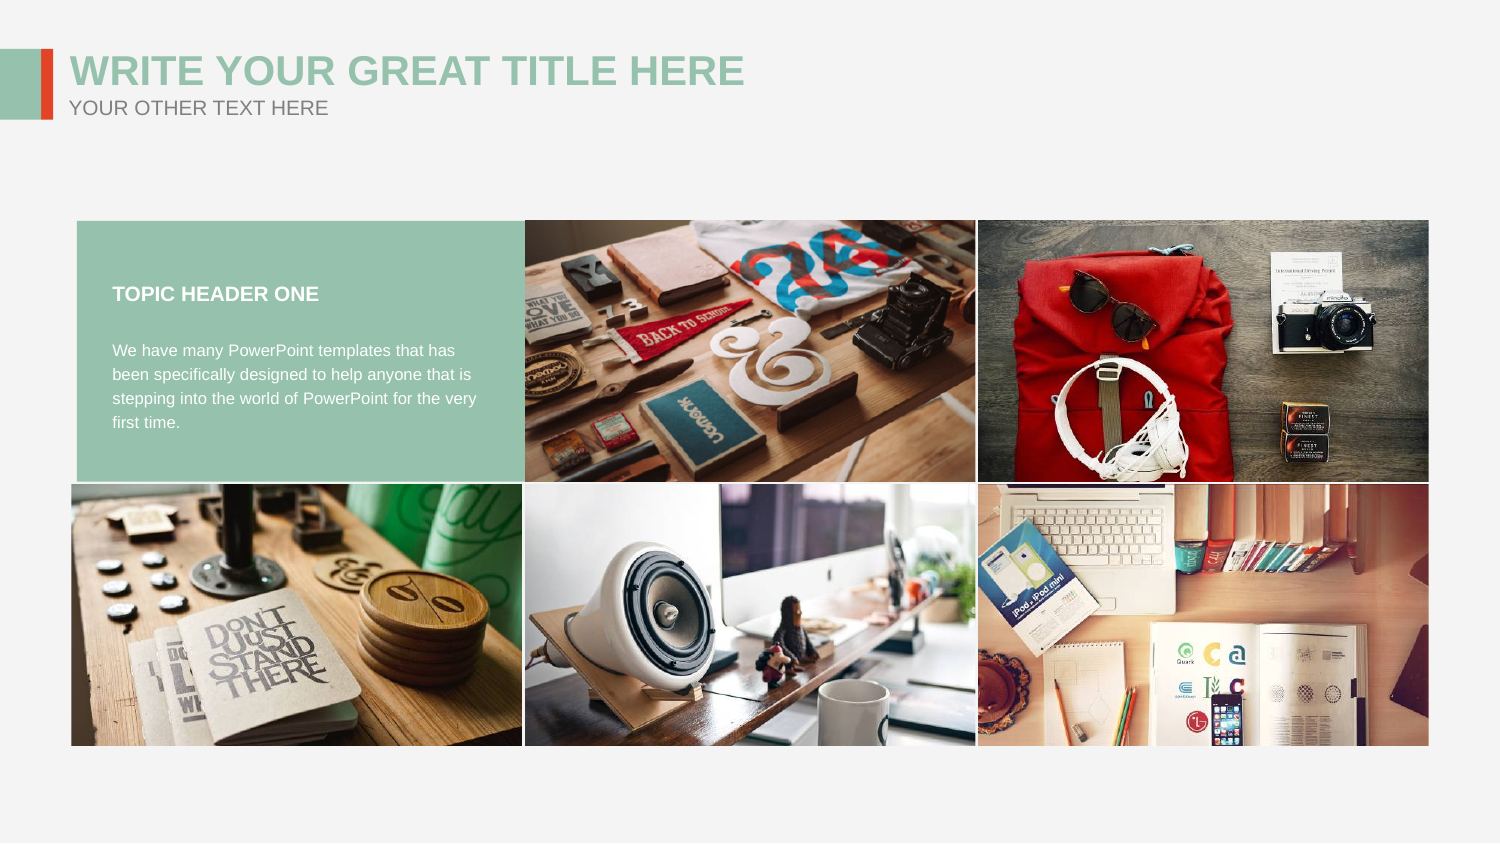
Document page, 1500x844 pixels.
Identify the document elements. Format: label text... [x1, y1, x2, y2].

text_box [525, 484, 976, 746]
text_box WRITE YOUR GREAT TITLE HERE [55, 36, 761, 102]
text_box [76, 220, 525, 482]
text_box [71, 484, 522, 746]
text_box YOUR OTHER TEXT HERE [54, 86, 344, 127]
text_box [525, 220, 976, 482]
text_box [978, 220, 1429, 482]
text_box [978, 484, 1429, 746]
text_box TOPIC HEADER ONE We have many PowerPoint templates that has been specifically designed to help anyone that is stepping into the world of PowerPoint for the very first time. [112, 275, 479, 432]
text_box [0, 48, 54, 120]
